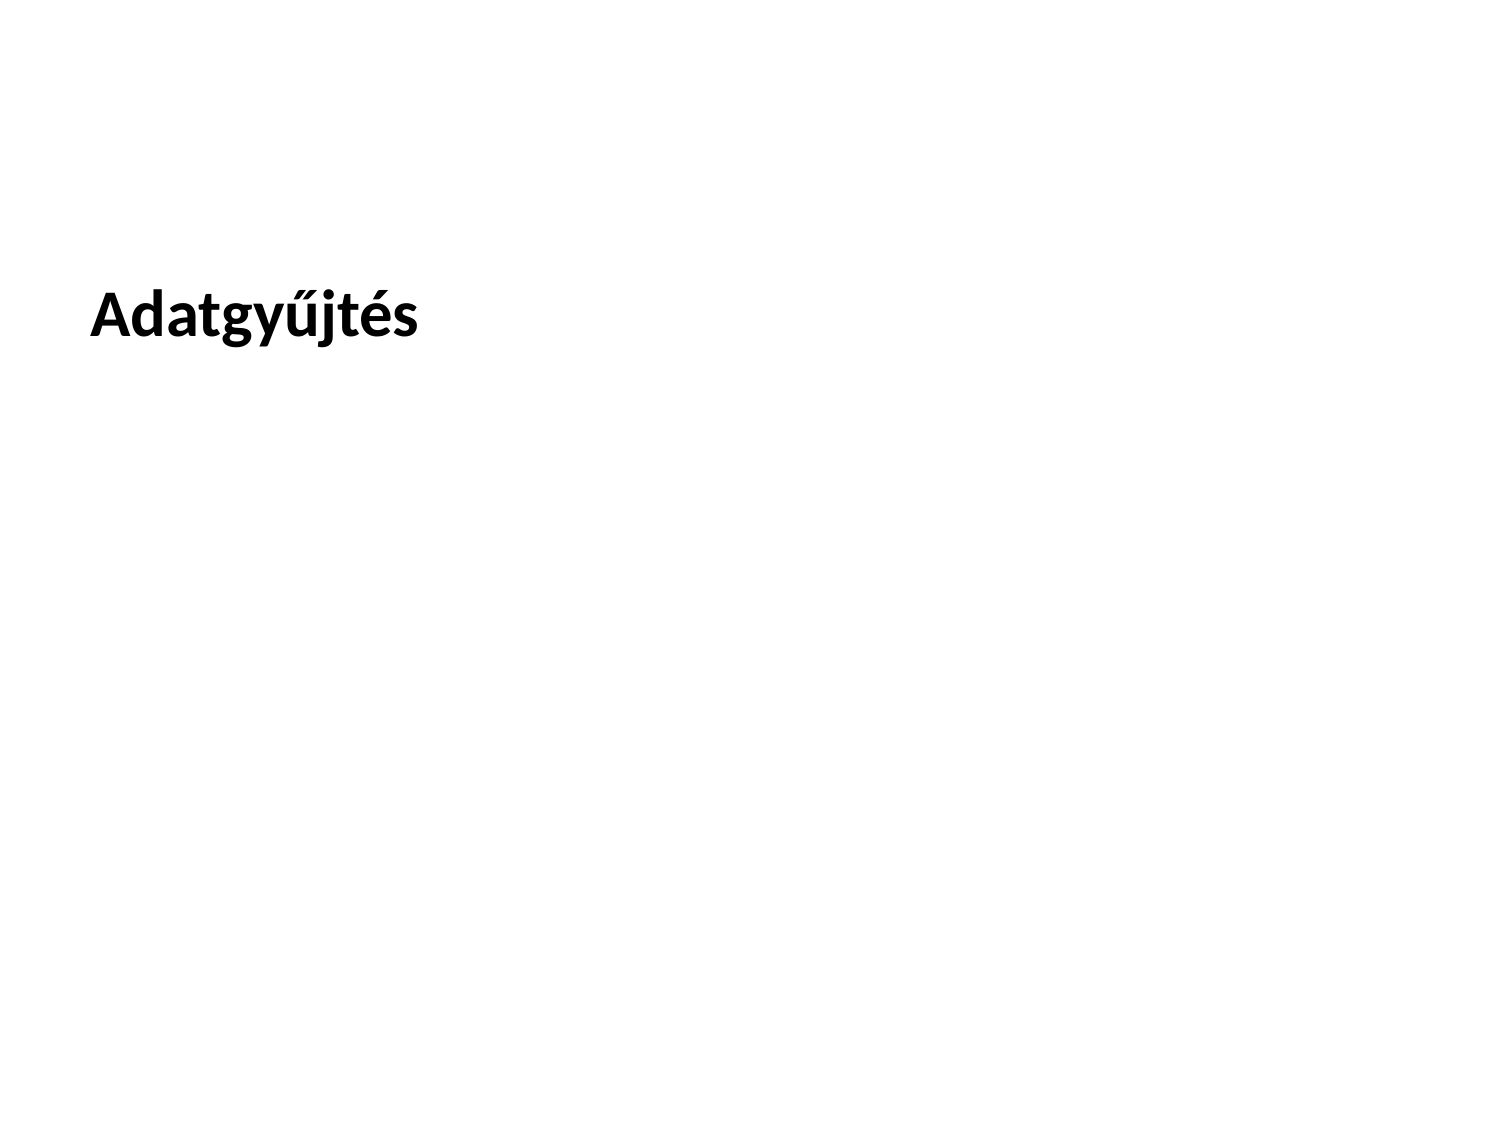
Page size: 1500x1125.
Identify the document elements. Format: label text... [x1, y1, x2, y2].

list Adatgyűjtés [75, 262, 1425, 1005]
